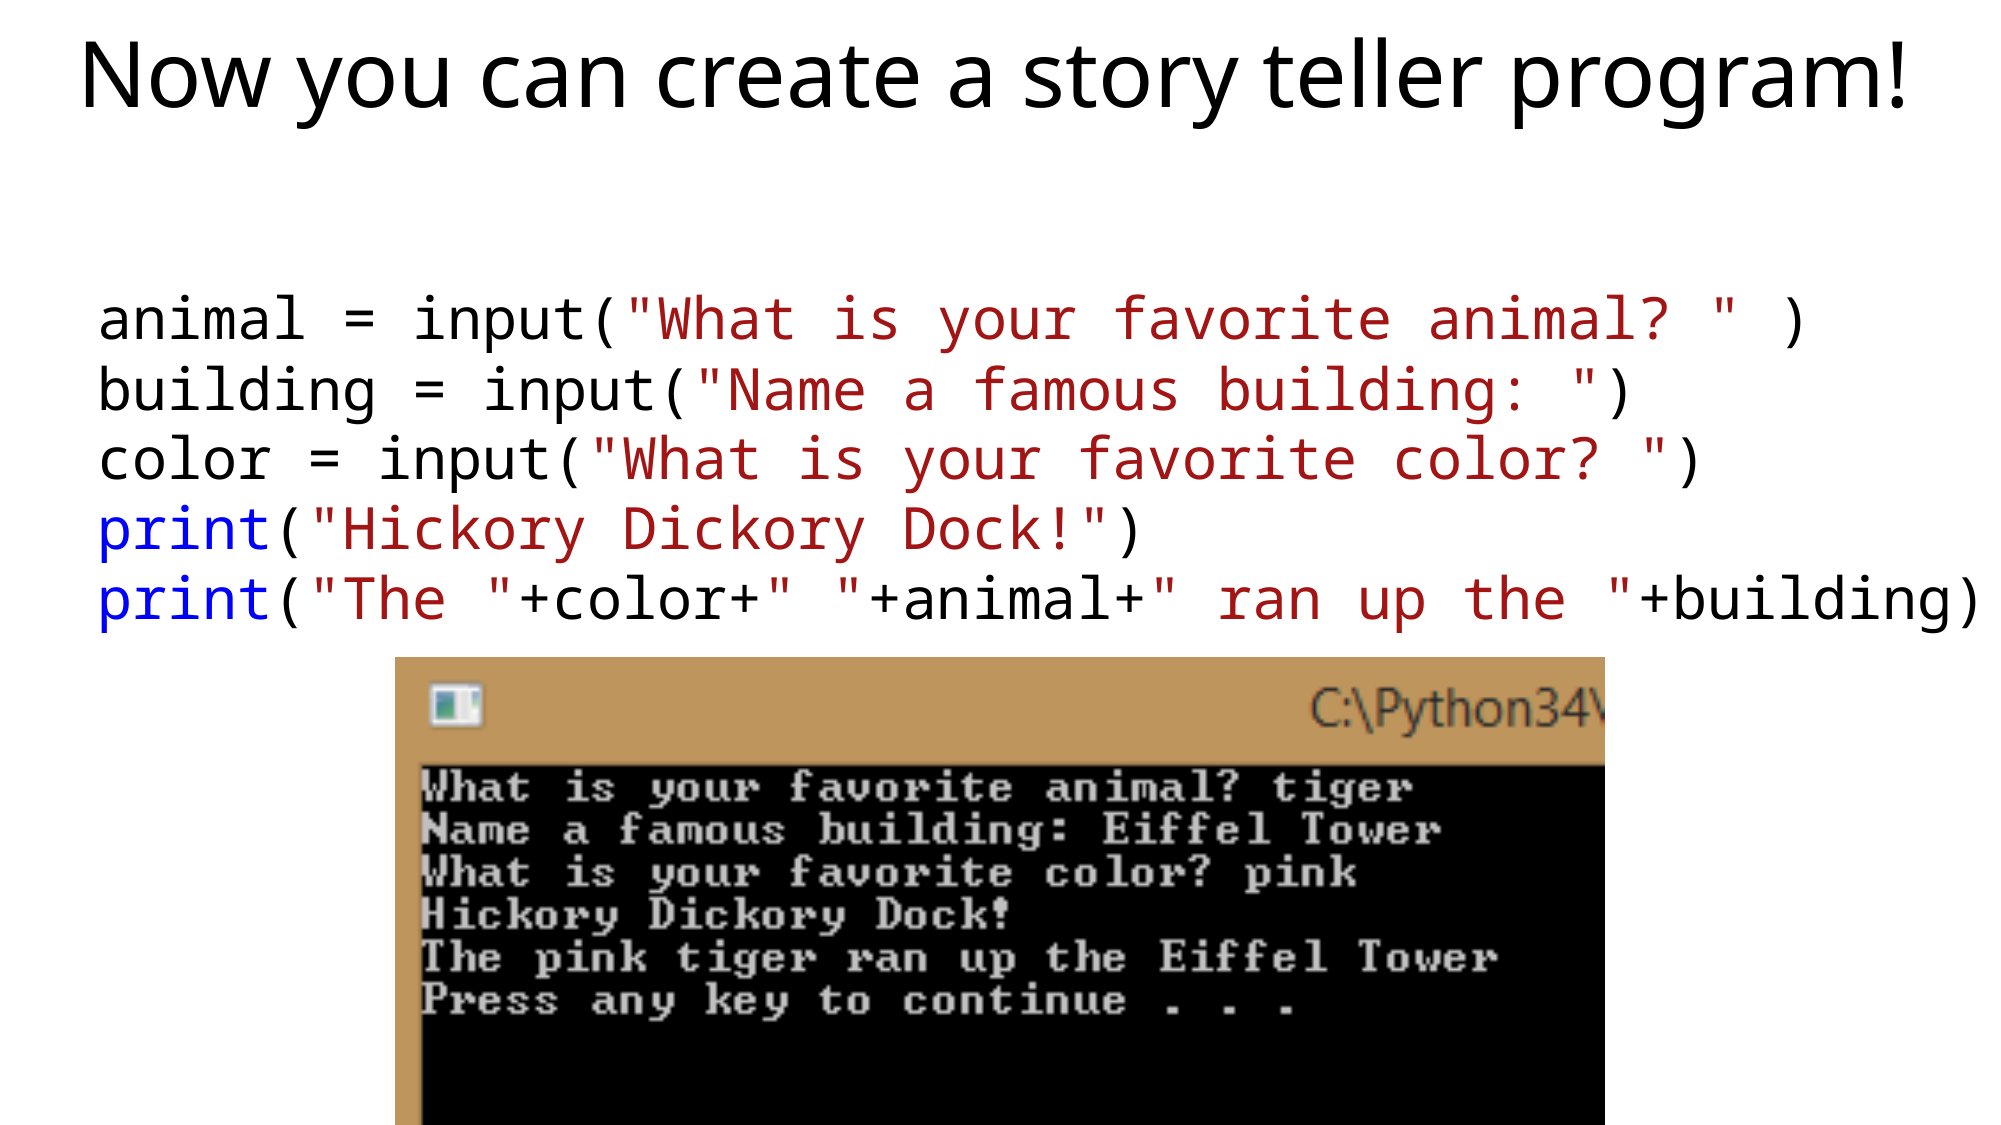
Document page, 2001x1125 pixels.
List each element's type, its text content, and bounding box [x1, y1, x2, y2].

title Now you can create a story teller program! [62, 29, 1953, 205]
picture [395, 656, 1605, 1125]
text_box animal = input("What is your favorite animal? " ) building = input("Name a famous building: ") color = input("What is your favorite color? ") print("Hickory Dickory Dock!") print("The "+color+" "+animal+" ran up the "+building) [82, 274, 2000, 639]
